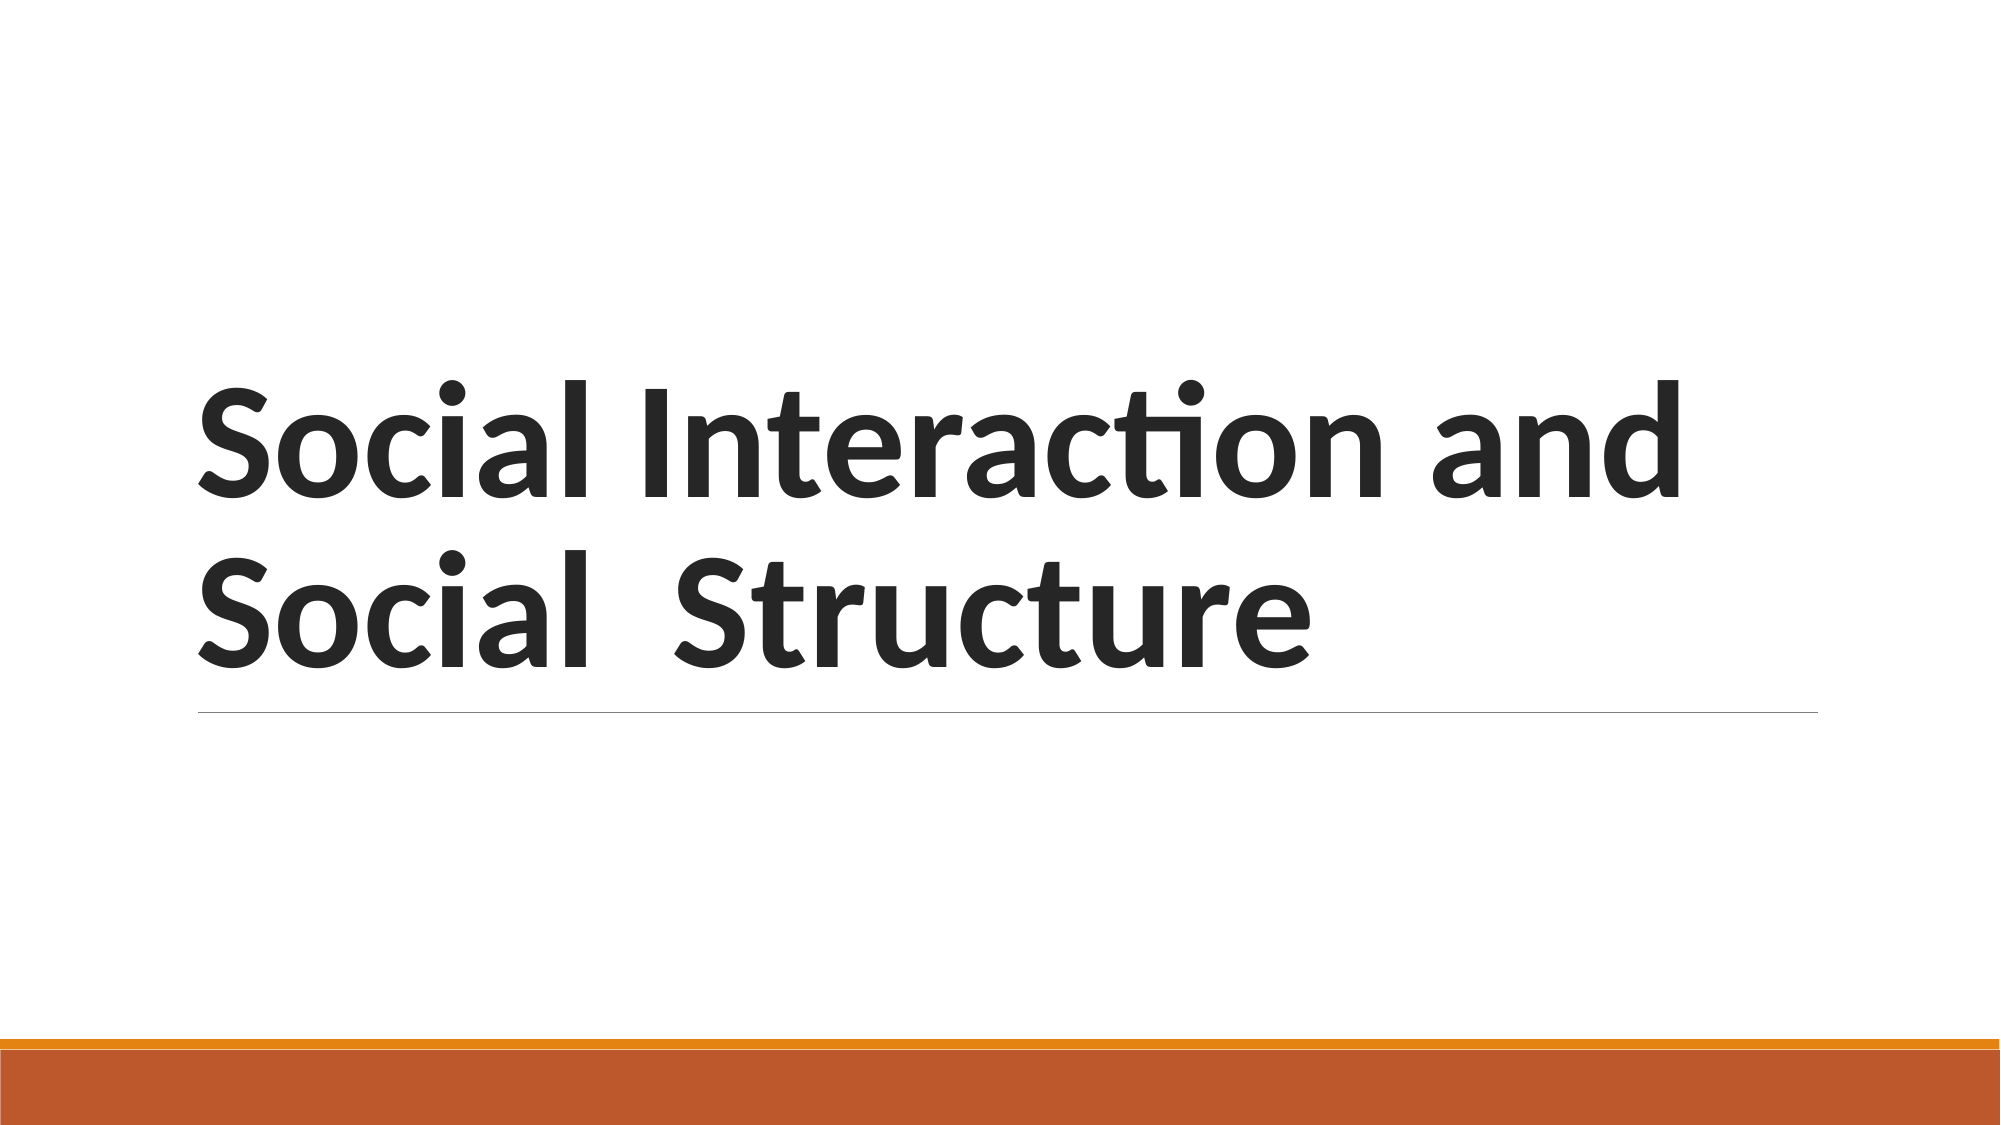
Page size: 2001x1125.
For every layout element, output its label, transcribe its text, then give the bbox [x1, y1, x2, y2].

title Social Interaction and Social Structure [180, 124, 1830, 710]
